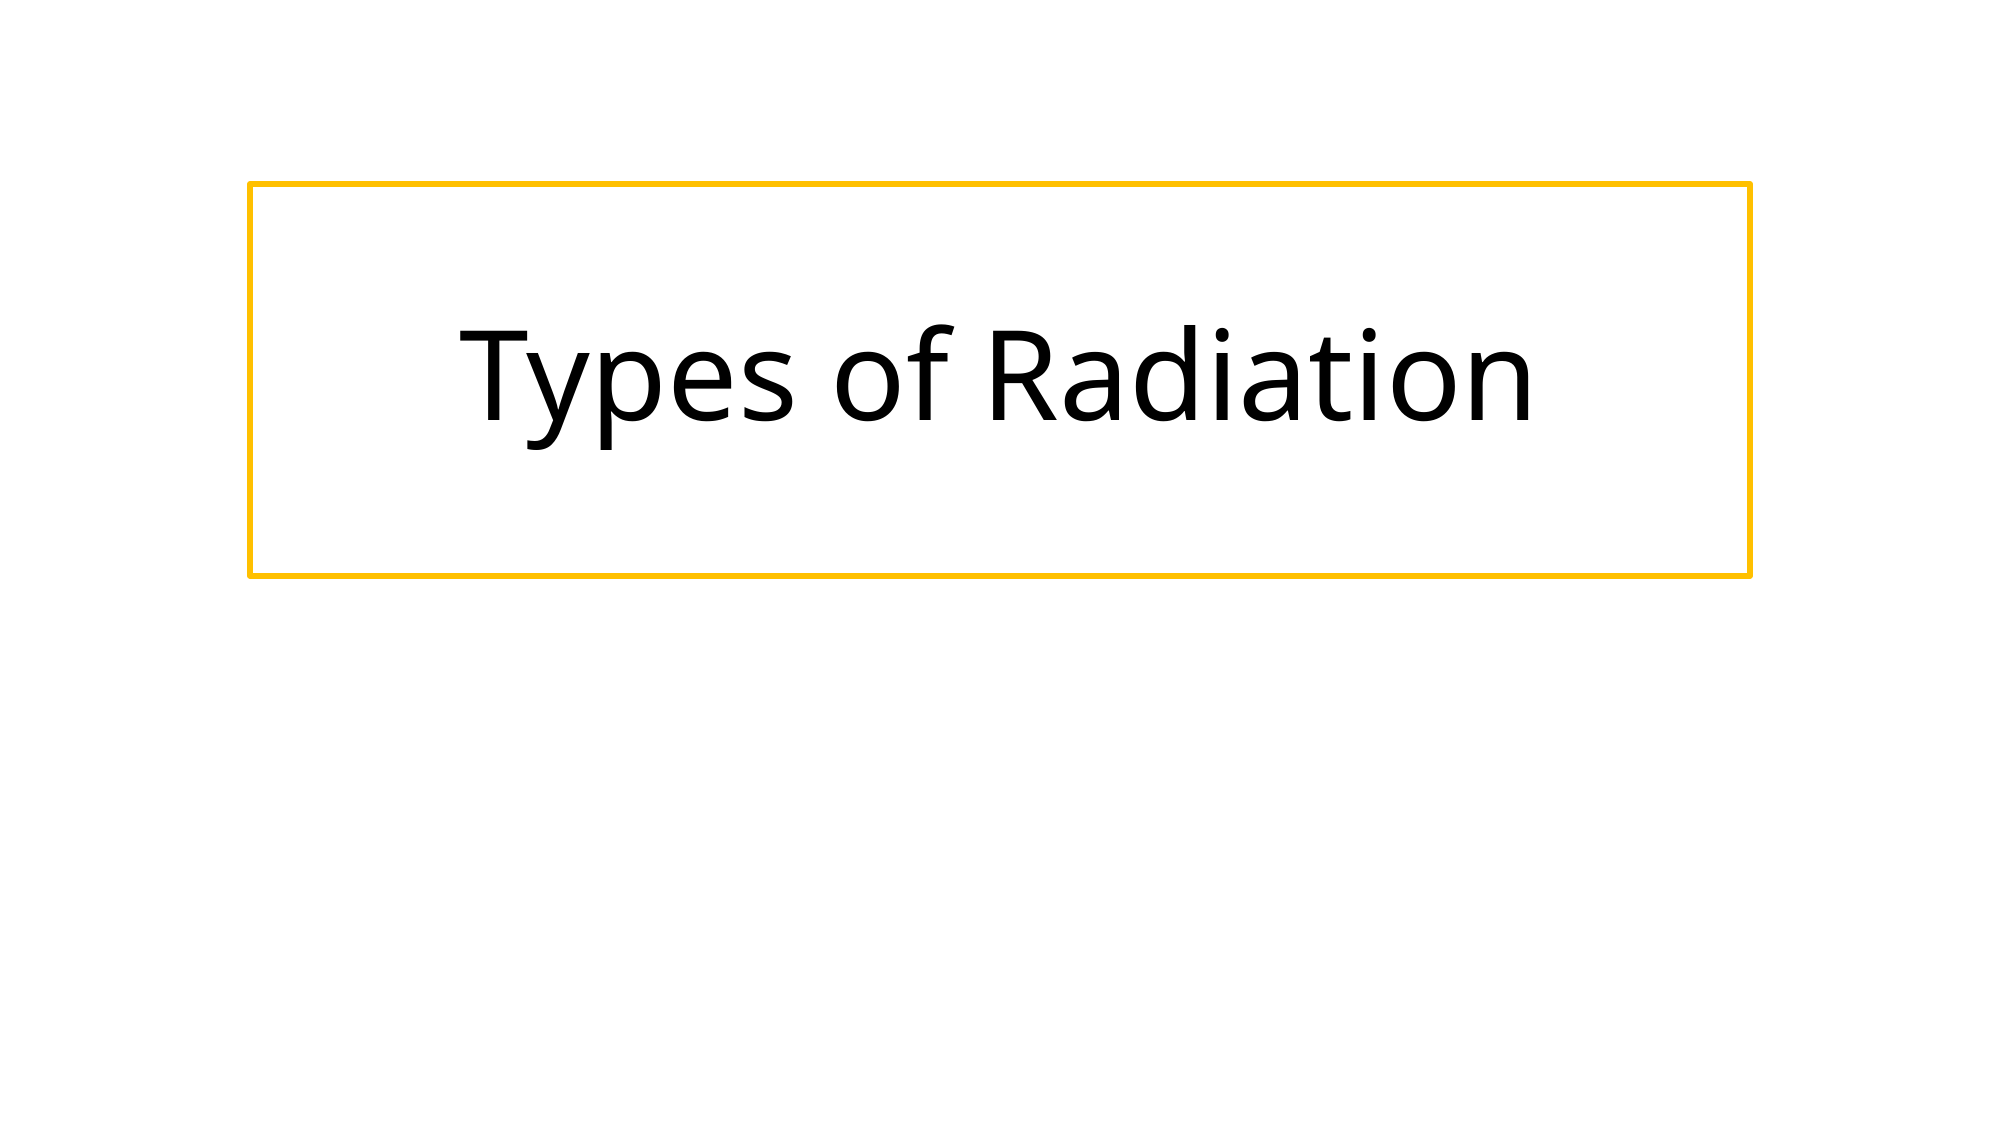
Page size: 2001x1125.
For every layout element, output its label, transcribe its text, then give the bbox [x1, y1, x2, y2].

title Types of Radiation [249, 184, 1750, 576]
